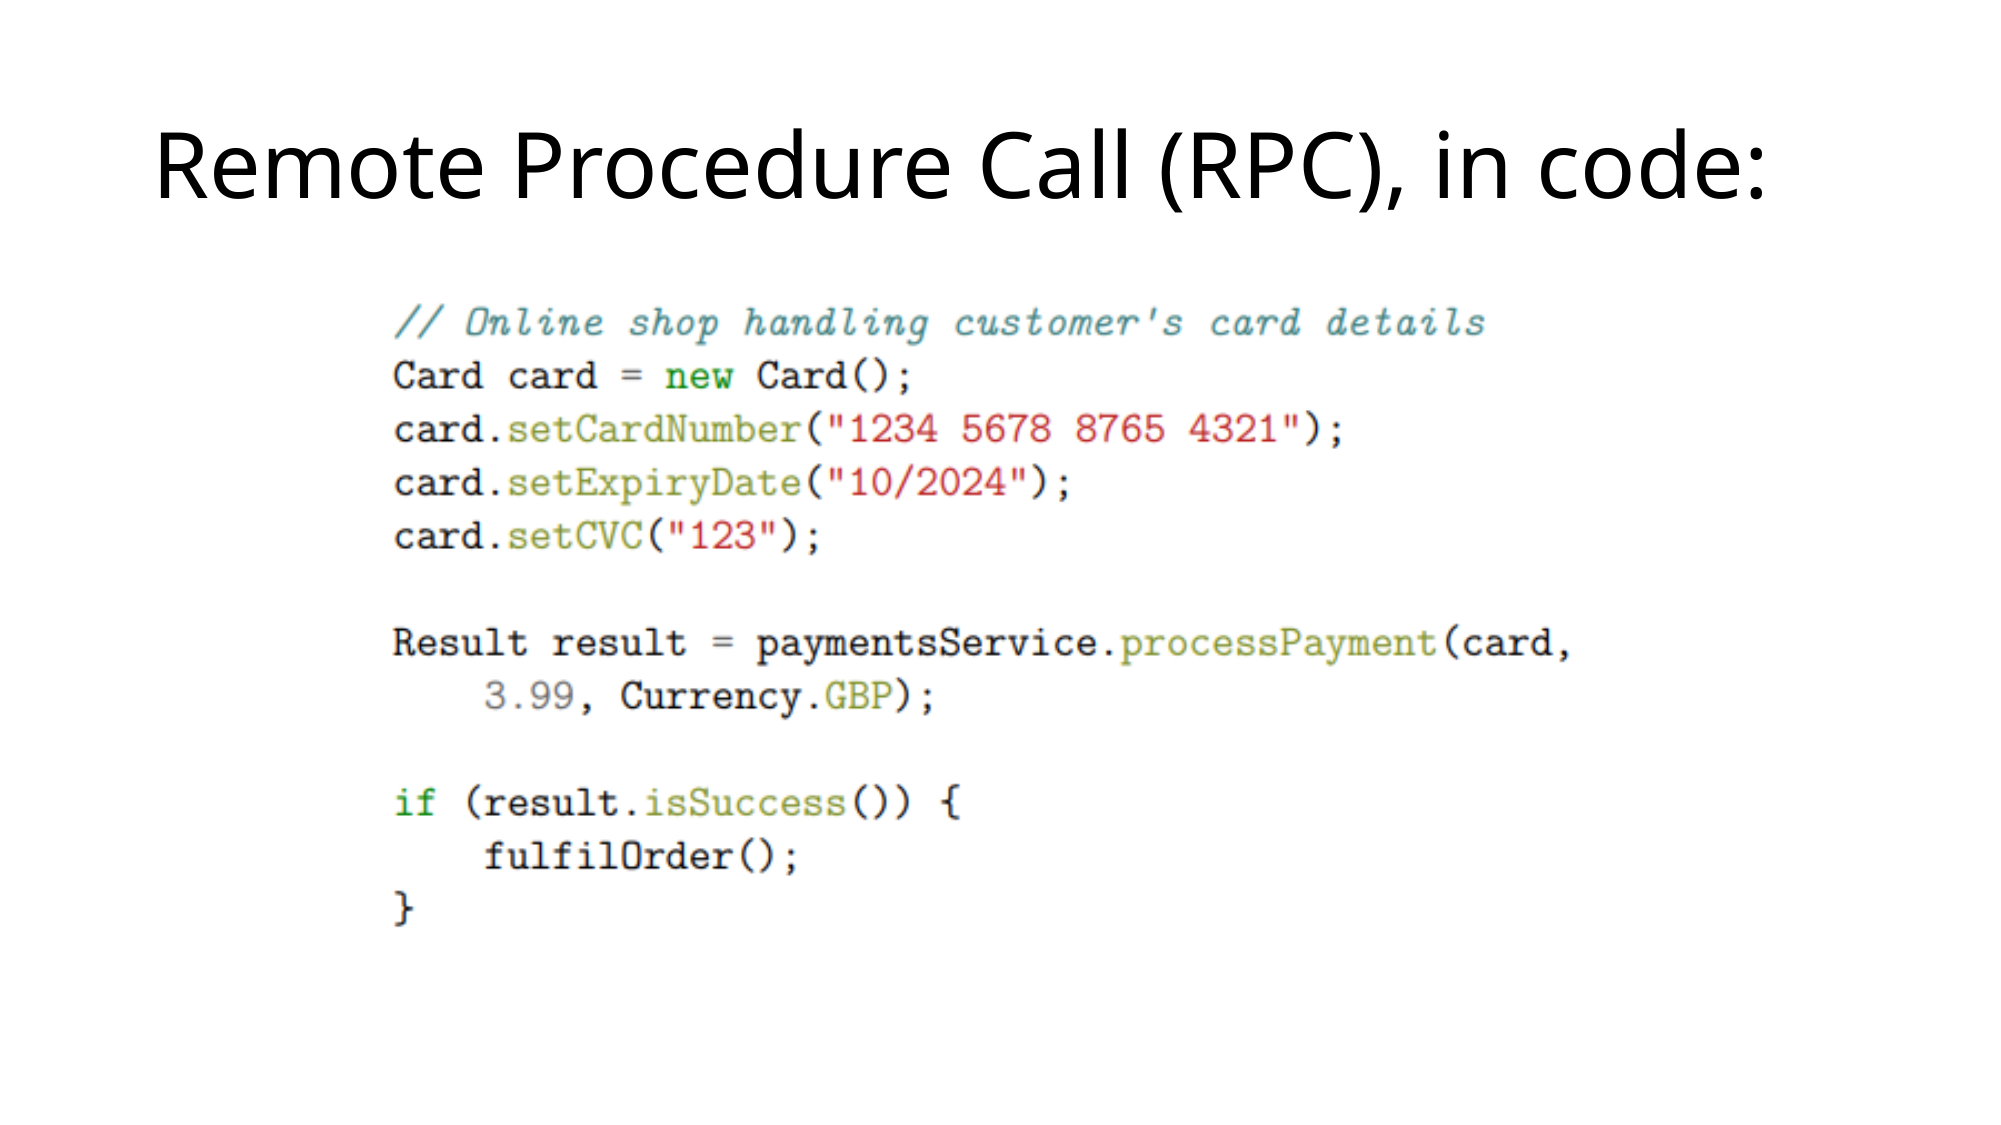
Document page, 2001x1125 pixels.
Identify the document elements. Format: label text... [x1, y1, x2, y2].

title Remote Procedure Call (RPC), in code: [137, 59, 1863, 278]
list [360, 291, 1576, 985]
